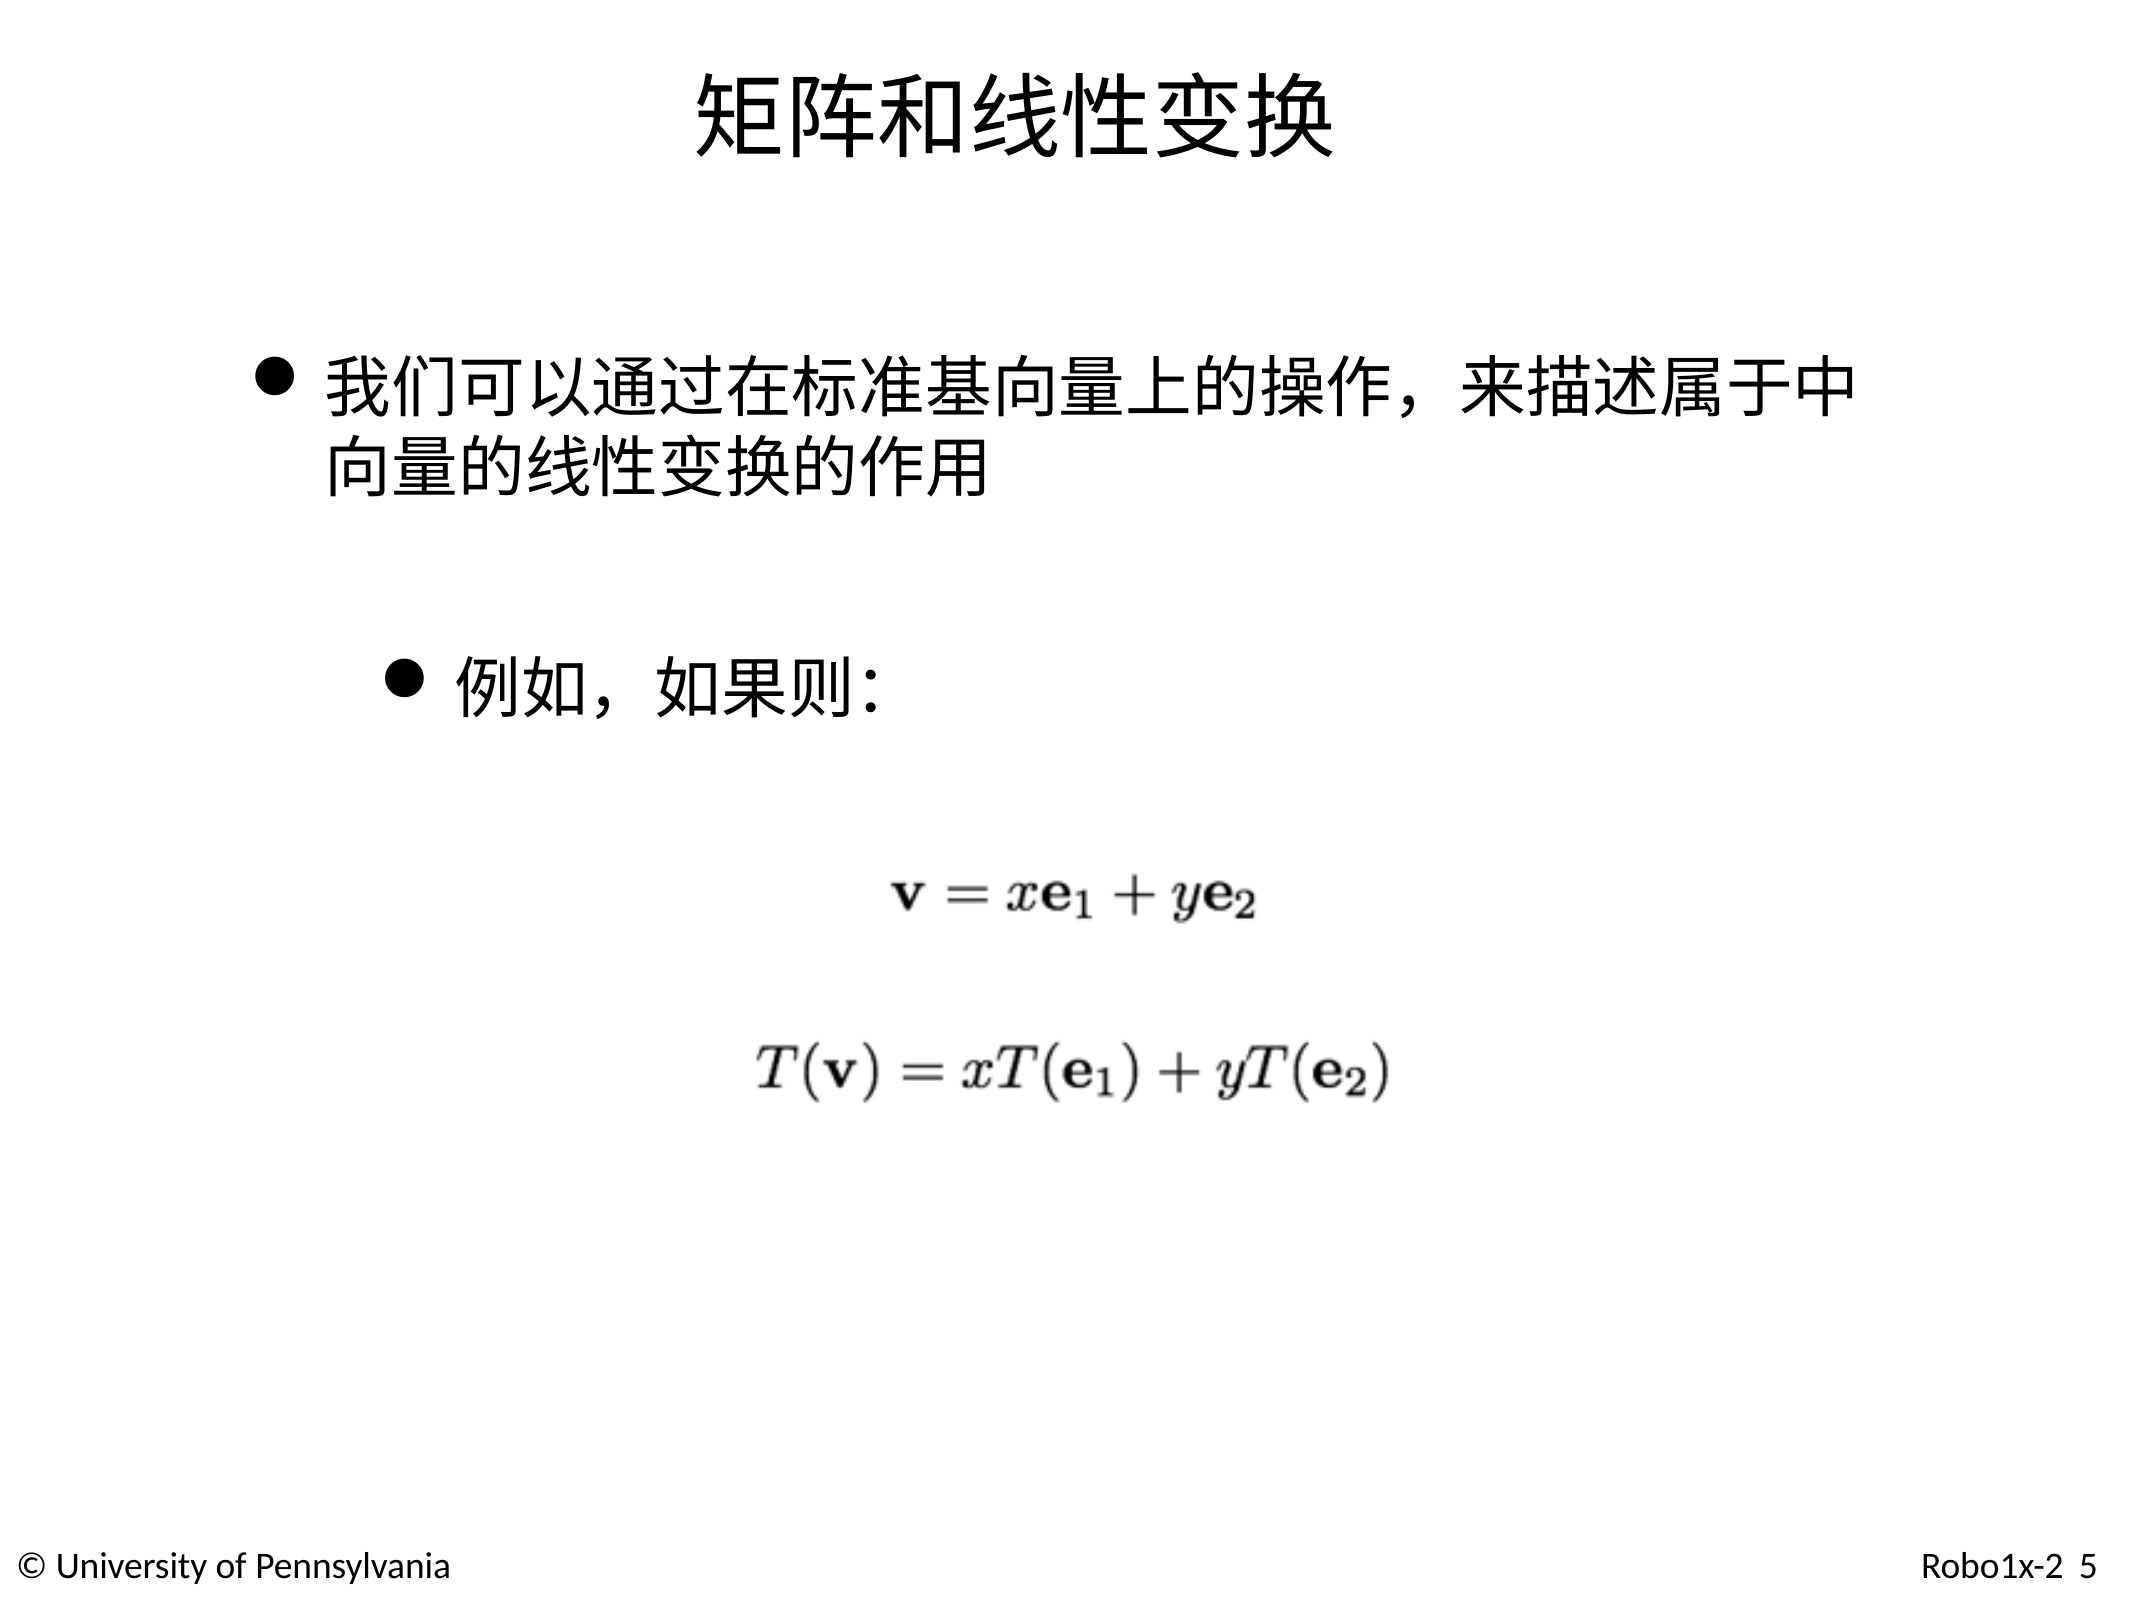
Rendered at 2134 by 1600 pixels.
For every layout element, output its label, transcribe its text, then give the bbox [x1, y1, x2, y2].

footer © University of Pennsylvania [13, 1548, 460, 1600]
title 矩阵和线性变换 [259, 58, 1874, 326]
picture [672, 812, 1473, 1138]
slide_number Robo1x-2 5 [1909, 1548, 2117, 1600]
